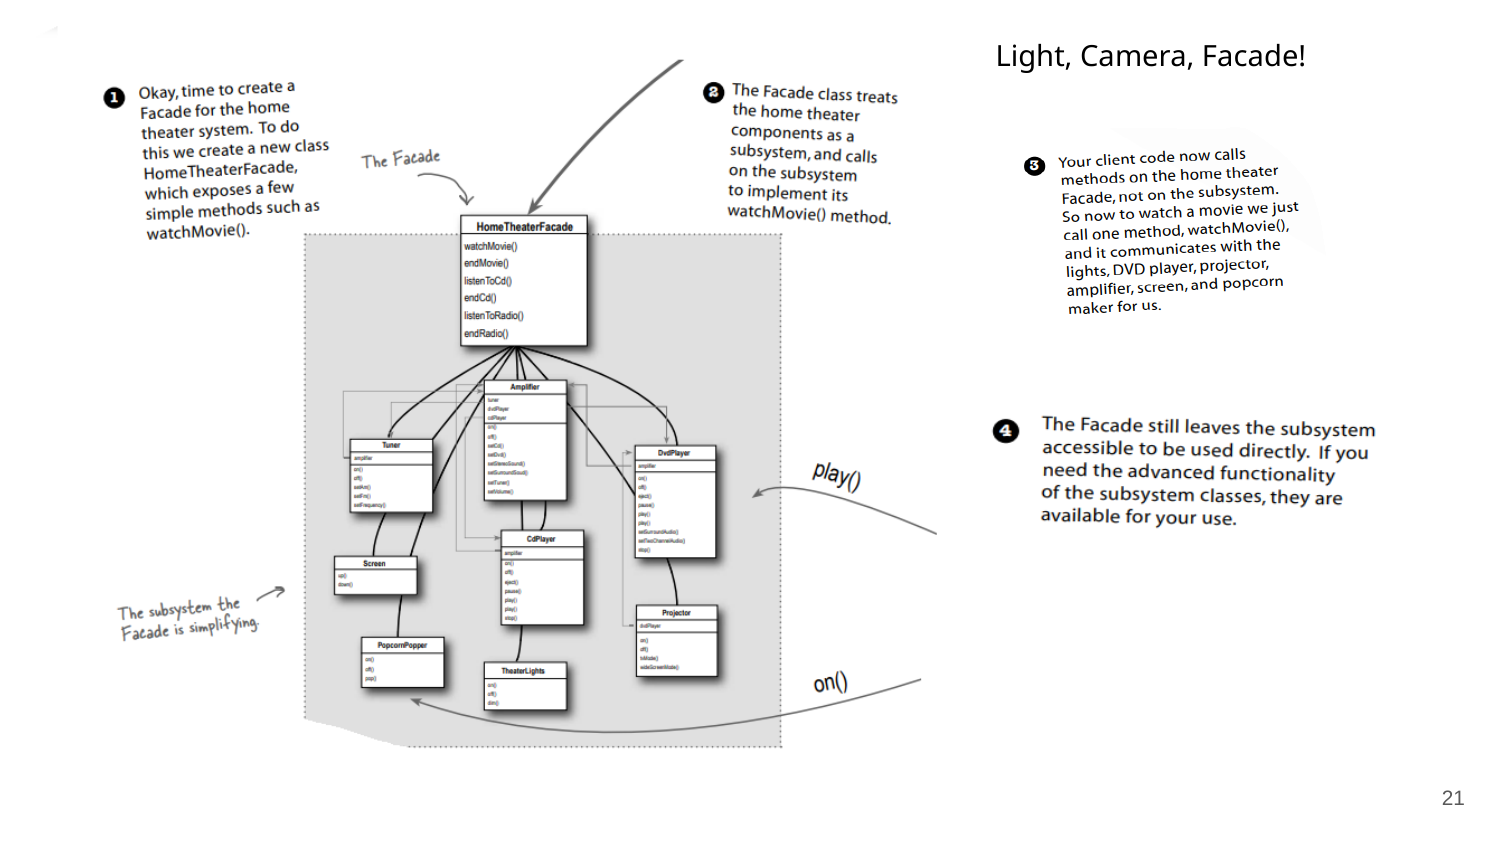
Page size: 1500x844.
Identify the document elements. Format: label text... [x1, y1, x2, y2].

picture [980, 126, 1330, 354]
picture [980, 377, 1402, 567]
slide_number ‹#› [1389, 764, 1480, 830]
text_box Light, Camera, Facade! [980, 22, 1480, 182]
picture [24, 24, 948, 819]
